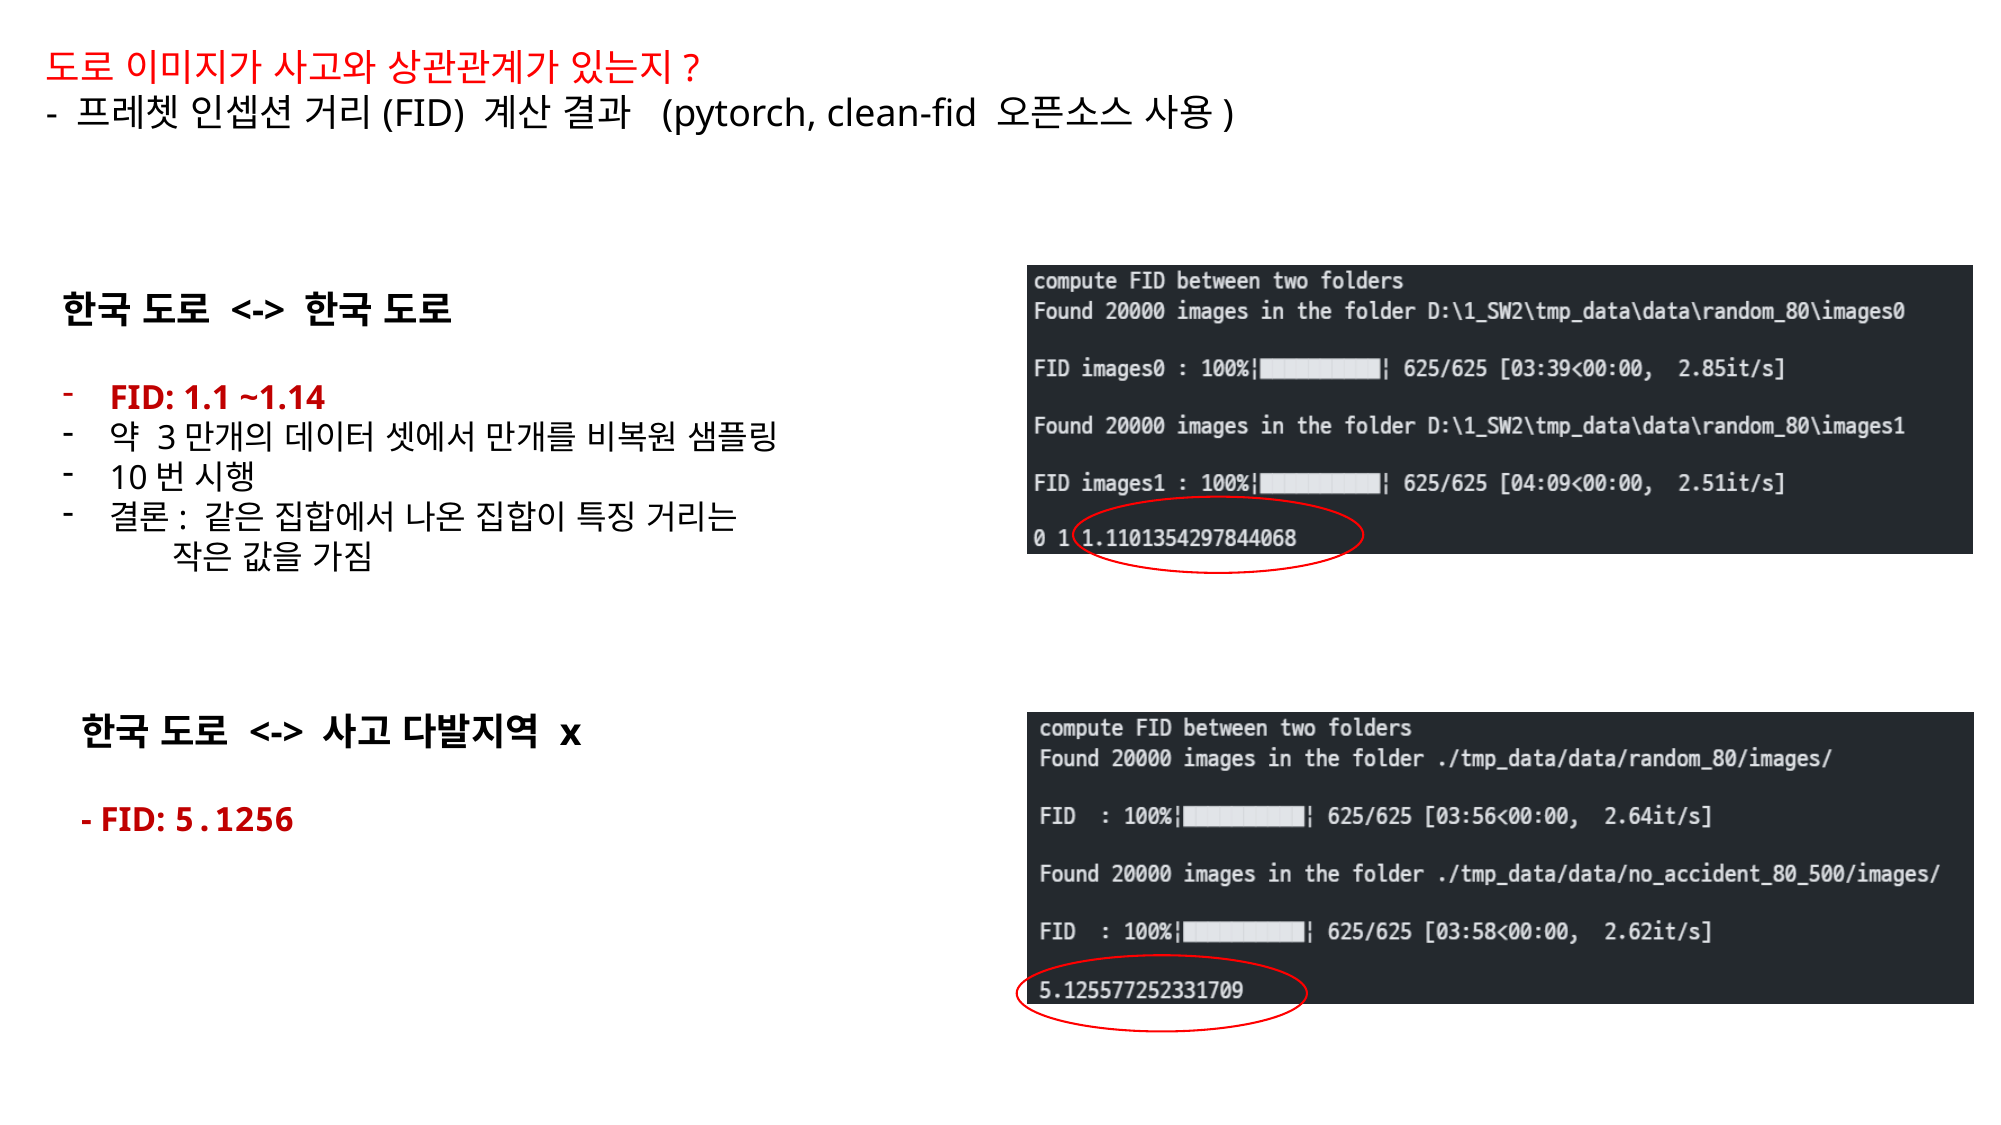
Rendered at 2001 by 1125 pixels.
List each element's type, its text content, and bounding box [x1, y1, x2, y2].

text_box [1090, 554, 1346, 574]
picture [1027, 265, 1973, 554]
text_box 도로 이미지가 사고와 상관관계가 있는지? - 프레쳇 인셉션 거리(FID) 계산 결과 (pytorch, clean-fid 오픈소스 사용) [31, 36, 1249, 141]
text_box 한국 도로 <-> 사고 다발지역 x - FID: 5.1256 [66, 700, 597, 845]
picture [1027, 712, 1974, 1004]
text_box [1015, 977, 1303, 1033]
text_box 한국 도로 <-> 한국 도로 FID: 1.1 ~1.14 약 3만개의 데이터 셋에서 만개를 비복원 샘플링 10번 시행 결론: 같은 집합에서 나온 집합이 특징 거리는 작은 값을 가짐 [47, 279, 1028, 629]
